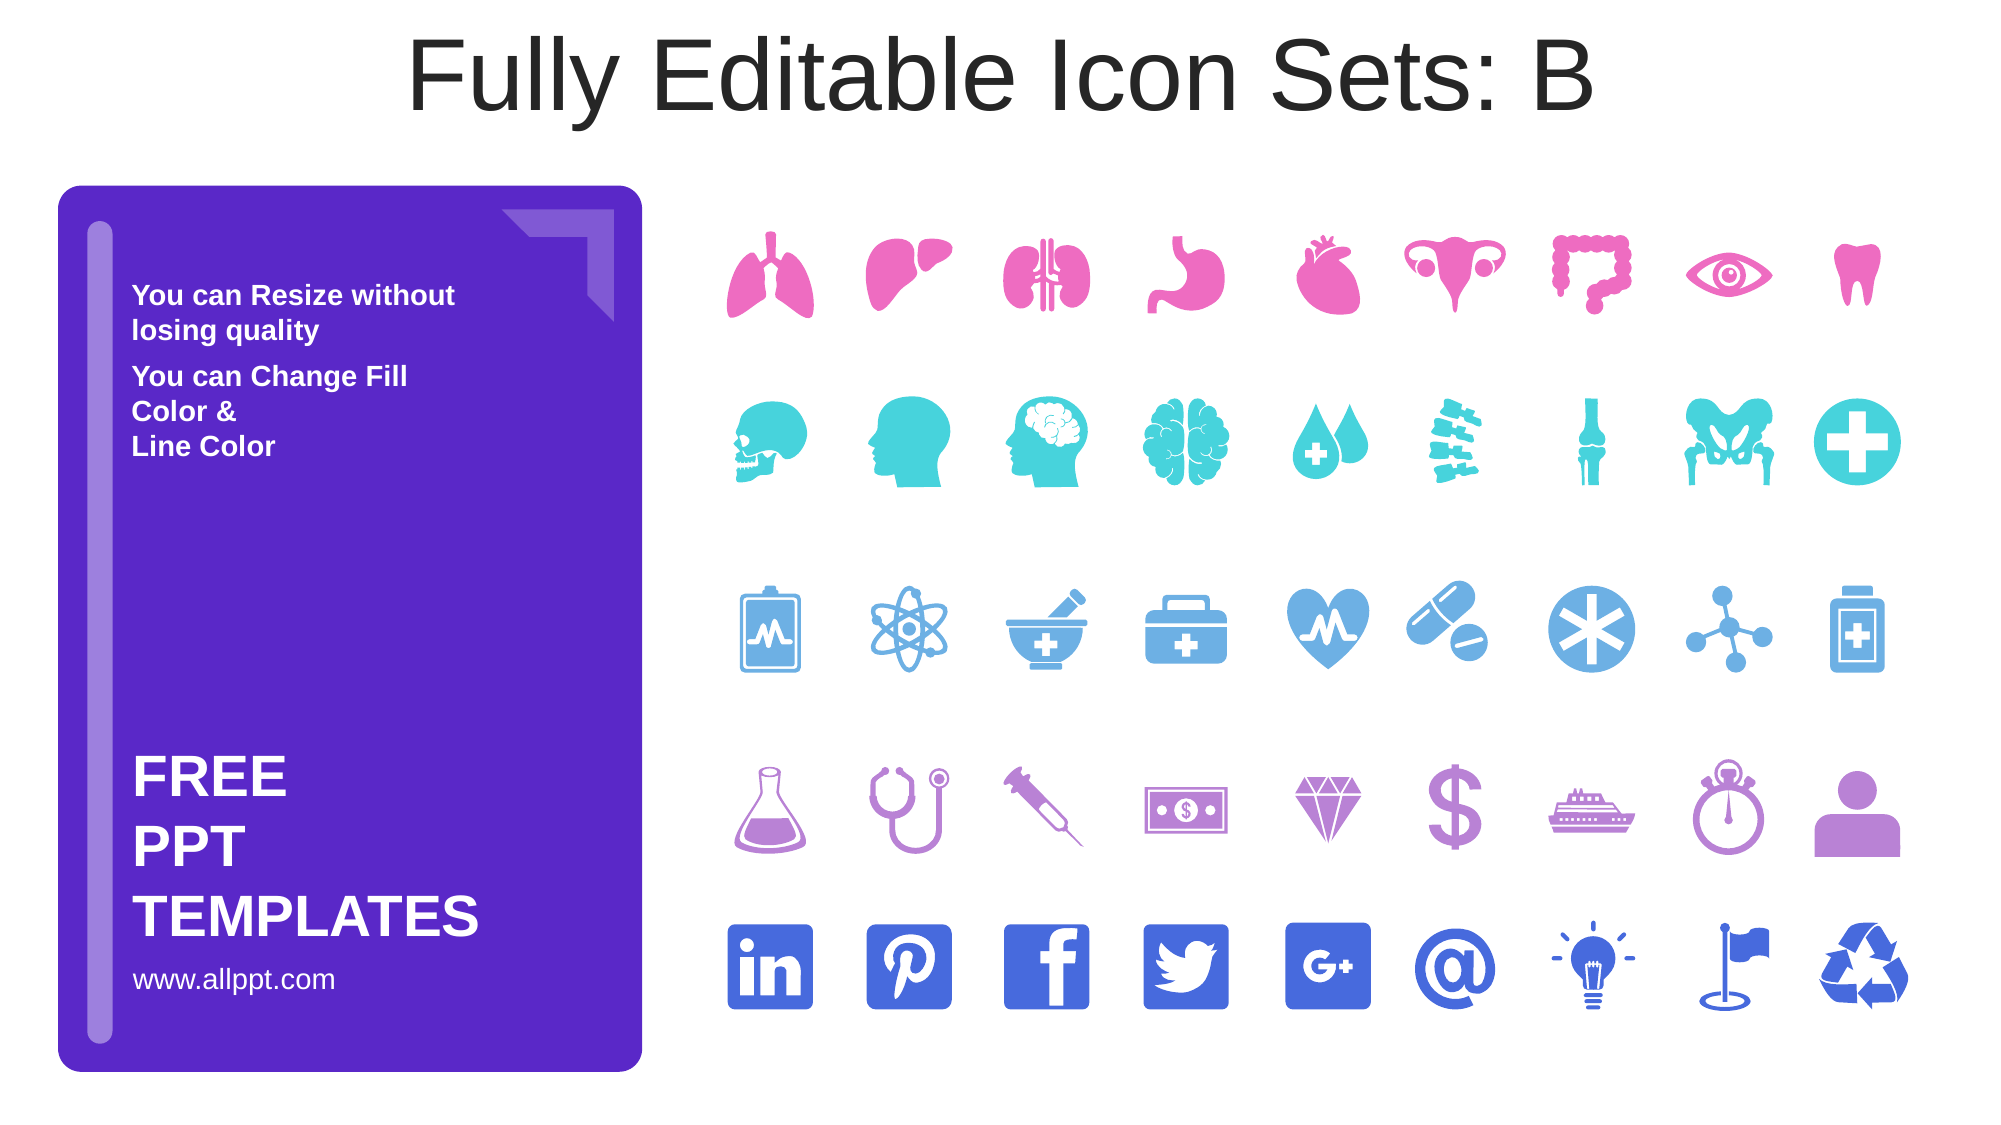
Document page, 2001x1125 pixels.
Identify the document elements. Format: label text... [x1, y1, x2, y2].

text_box [1813, 813, 1902, 858]
text_box [1812, 397, 1902, 487]
list Fully Editable Icon Sets: B [53, 20, 1952, 140]
text_box [1569, 935, 1617, 1011]
text_box [1004, 395, 1089, 489]
text_box [1550, 955, 1564, 962]
text_box [1576, 397, 1607, 487]
text_box [1547, 584, 1637, 674]
text_box [1559, 931, 1571, 943]
text_box [1547, 787, 1637, 834]
text_box [1691, 758, 1766, 856]
text_box [1293, 775, 1364, 844]
text_box [1623, 955, 1637, 962]
text_box [1002, 765, 1085, 848]
text_box [1590, 919, 1597, 933]
text_box [1818, 921, 1910, 1013]
text_box [1616, 931, 1628, 943]
text_box [1413, 927, 1497, 1011]
text_box [1684, 251, 1775, 299]
text_box [868, 765, 951, 855]
text_box [1291, 400, 1370, 481]
text_box [1405, 579, 1477, 646]
text_box [732, 400, 809, 484]
text_box [1144, 593, 1228, 625]
text_box [865, 923, 953, 1011]
text_box [1836, 769, 1878, 811]
text_box [1141, 397, 1231, 487]
text_box [1683, 397, 1776, 487]
text_box [1427, 763, 1483, 851]
text_box [738, 584, 802, 674]
text_box [1684, 584, 1774, 674]
text_box [1144, 626, 1228, 665]
text_box [1146, 235, 1226, 315]
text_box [868, 396, 951, 488]
text_box [1295, 233, 1362, 316]
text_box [1428, 398, 1482, 486]
text_box [1284, 921, 1372, 1011]
text_box [1829, 584, 1886, 674]
text_box [1449, 622, 1489, 663]
text_box [726, 923, 814, 1011]
text_box [1833, 242, 1882, 308]
text_box [864, 237, 954, 312]
text_box [1002, 237, 1092, 313]
text_box [733, 765, 808, 855]
text_box [1550, 233, 1633, 316]
text_box [1003, 923, 1091, 1011]
text_box [725, 230, 815, 320]
text_box [1698, 921, 1771, 1012]
text_box [1286, 587, 1371, 671]
text_box [1144, 786, 1229, 835]
text_box [1142, 923, 1230, 1011]
text_box [1403, 235, 1507, 316]
text_box [1004, 587, 1089, 671]
text_box [869, 584, 949, 674]
